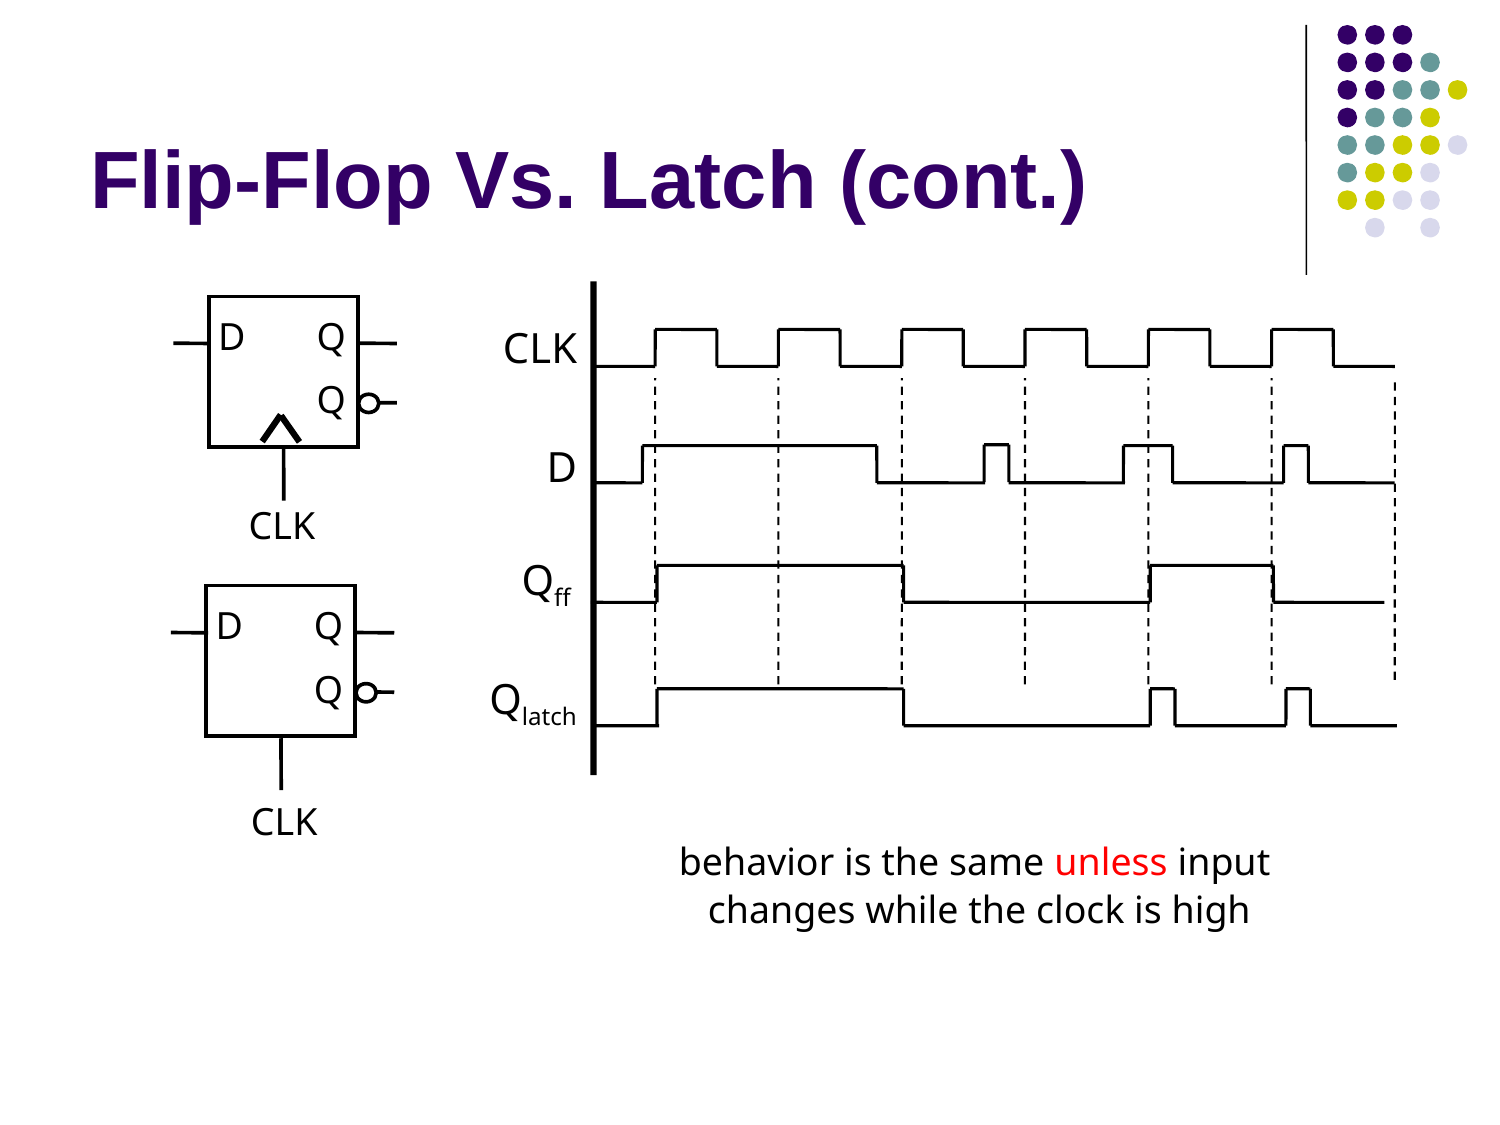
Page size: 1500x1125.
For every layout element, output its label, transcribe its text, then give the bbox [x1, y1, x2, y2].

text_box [170, 585, 395, 791]
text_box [173, 296, 398, 572]
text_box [654, 490, 1395, 685]
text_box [654, 377, 1395, 444]
text_box behavior is the same unless input changes while the clock is high [628, 831, 1331, 927]
text_box CLK [247, 805, 365, 868]
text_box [592, 444, 1395, 483]
title Flip-Flop Vs. Latch (cont.) [75, 20, 1313, 233]
text_box CLK D Qff Qlatch [466, 307, 581, 746]
